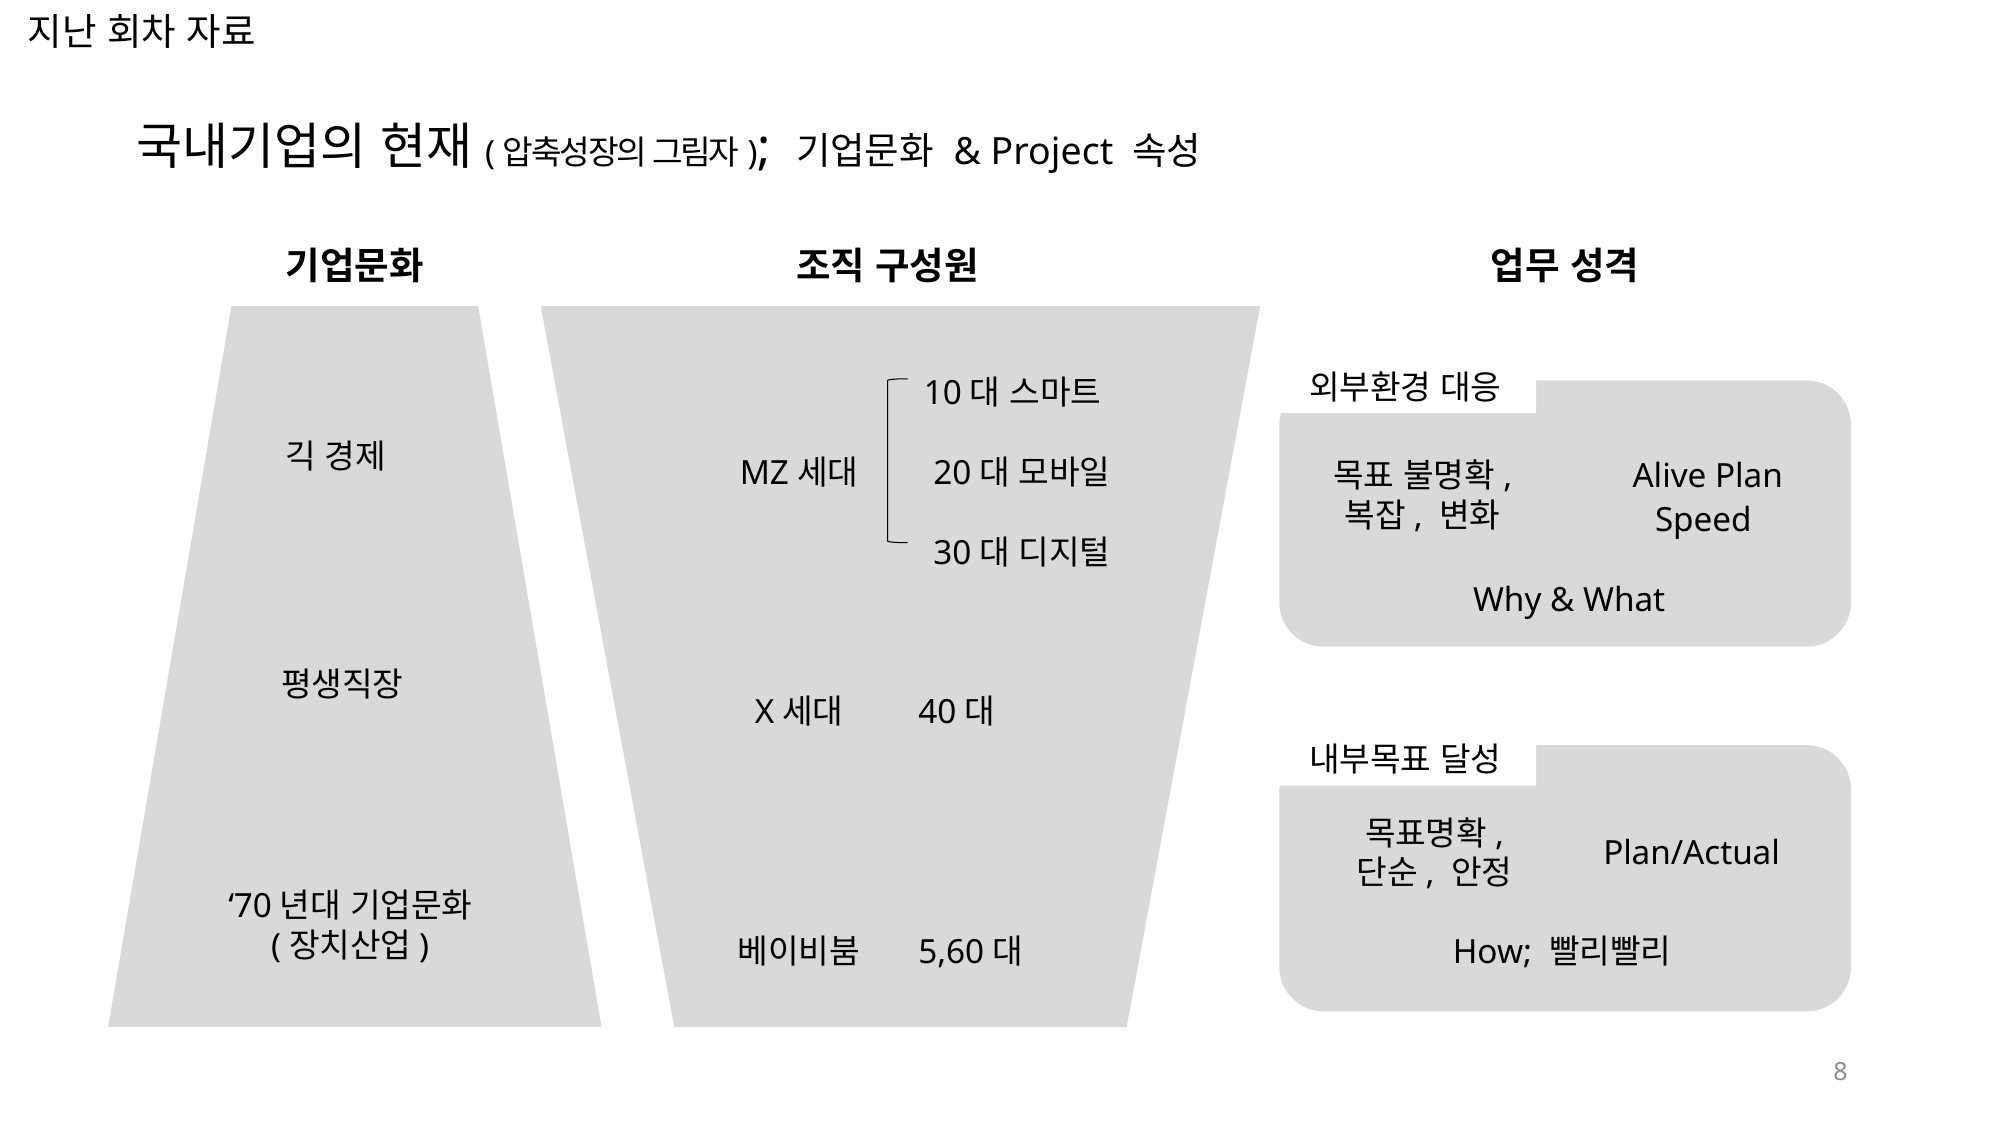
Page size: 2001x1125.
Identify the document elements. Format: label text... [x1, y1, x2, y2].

text_box Why & What [1411, 571, 1728, 626]
text_box 기업문화 [249, 234, 460, 294]
text_box 내부목표 달성 [1274, 730, 1537, 786]
text_box 목표 불명확, 복잡, 변화 [1257, 446, 1586, 542]
text_box 평생직장 [214, 655, 470, 711]
text_box Alive Plan [1586, 446, 1829, 491]
text_box [106, 305, 603, 1029]
text_box [1278, 744, 1853, 1013]
text_box [539, 305, 1262, 924]
text_box 지난 회차 자료 [13, 0, 271, 60]
text_box [664, 978, 1137, 1029]
text_box [1278, 379, 1853, 648]
text_box Plan/Actual [1556, 824, 1828, 880]
text_box 긱 경제 [230, 428, 441, 483]
text_box 목표명확, 단순, 안정 [1317, 804, 1561, 899]
text_box 국내기업의 현재(압축성장의 그림자); 기업문화 & Project 속성 [122, 107, 1217, 182]
slide_number 8 [1412, 1042, 1863, 1103]
text_box How; 빨리빨리 [1431, 922, 1693, 978]
text_box Speed [1586, 491, 1829, 546]
text_box 조직 구성원 [762, 234, 1013, 294]
text_box [887, 378, 908, 544]
text_box 10대 스마트 20대 모바일 30대 디지털 40대 5,60대 [877, 323, 1167, 978]
text_box 외부환경 대응 [1274, 358, 1537, 414]
text_box 업무 성격 [1460, 234, 1670, 294]
text_box MZ세대 X세대 베이비붐 [654, 403, 944, 978]
text_box ‘70년대 기업문화 (장치산업) [157, 876, 543, 972]
